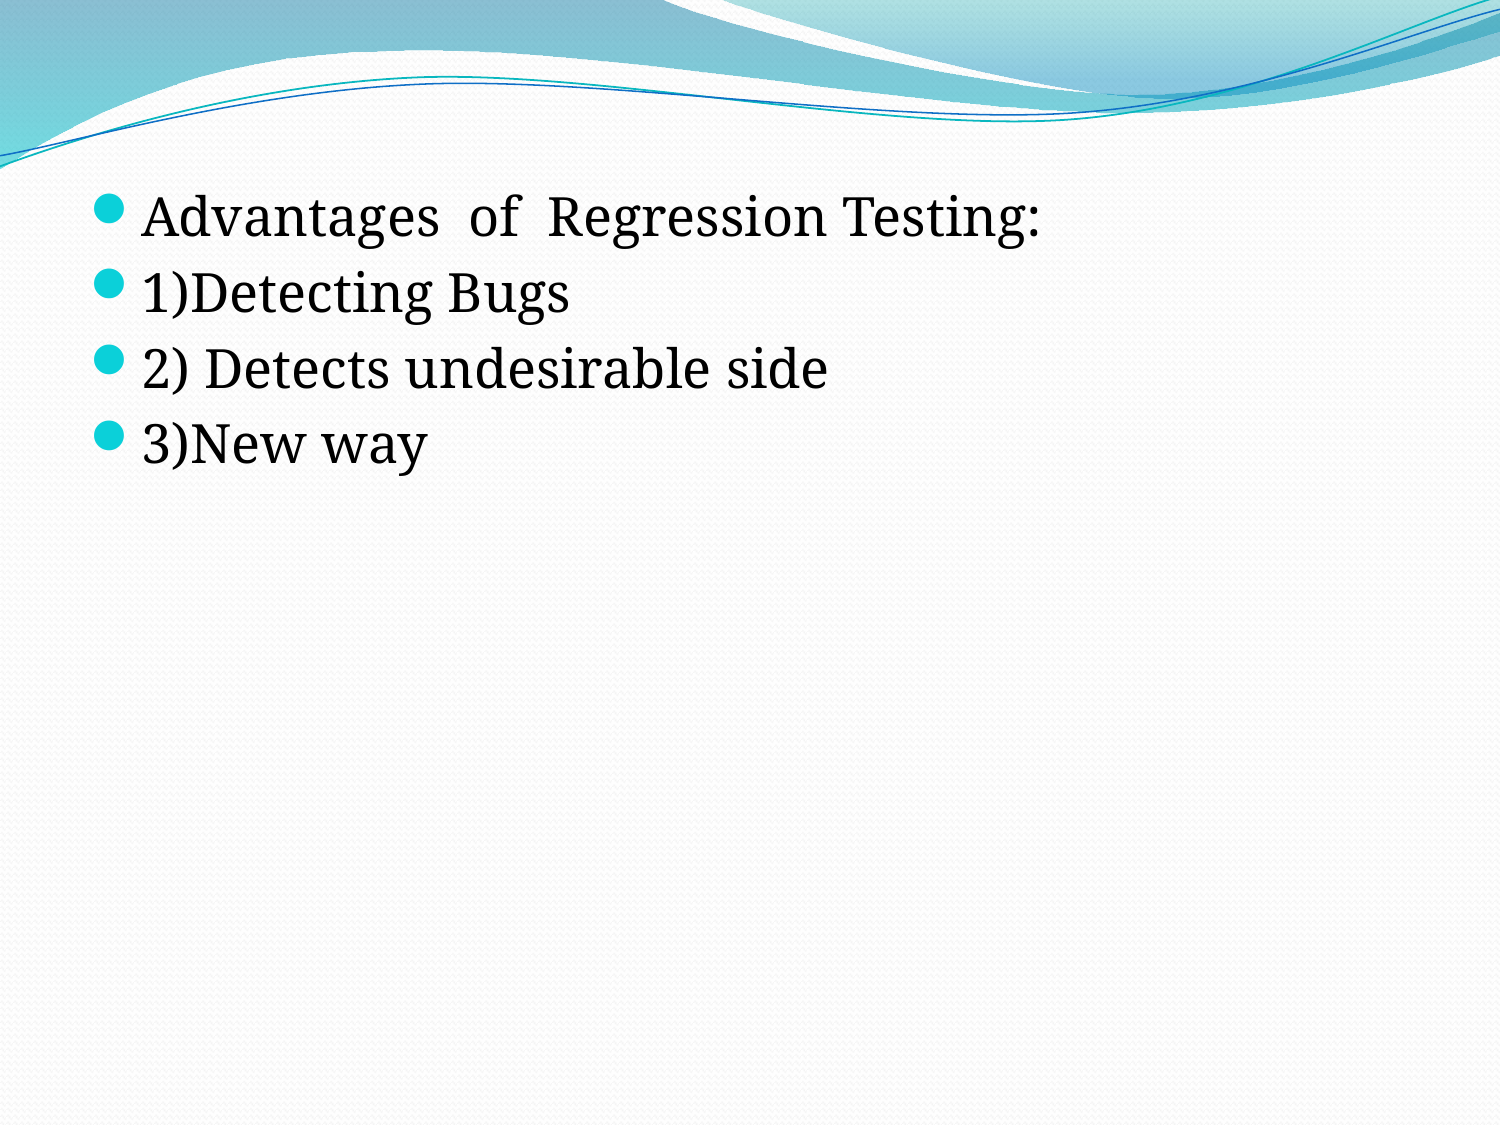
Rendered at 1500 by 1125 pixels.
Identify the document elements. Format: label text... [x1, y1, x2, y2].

list Advantages of Regression Testing: 1)Detecting Bugs 2) Detects undesirable side 3)New way [75, 174, 1425, 1038]
